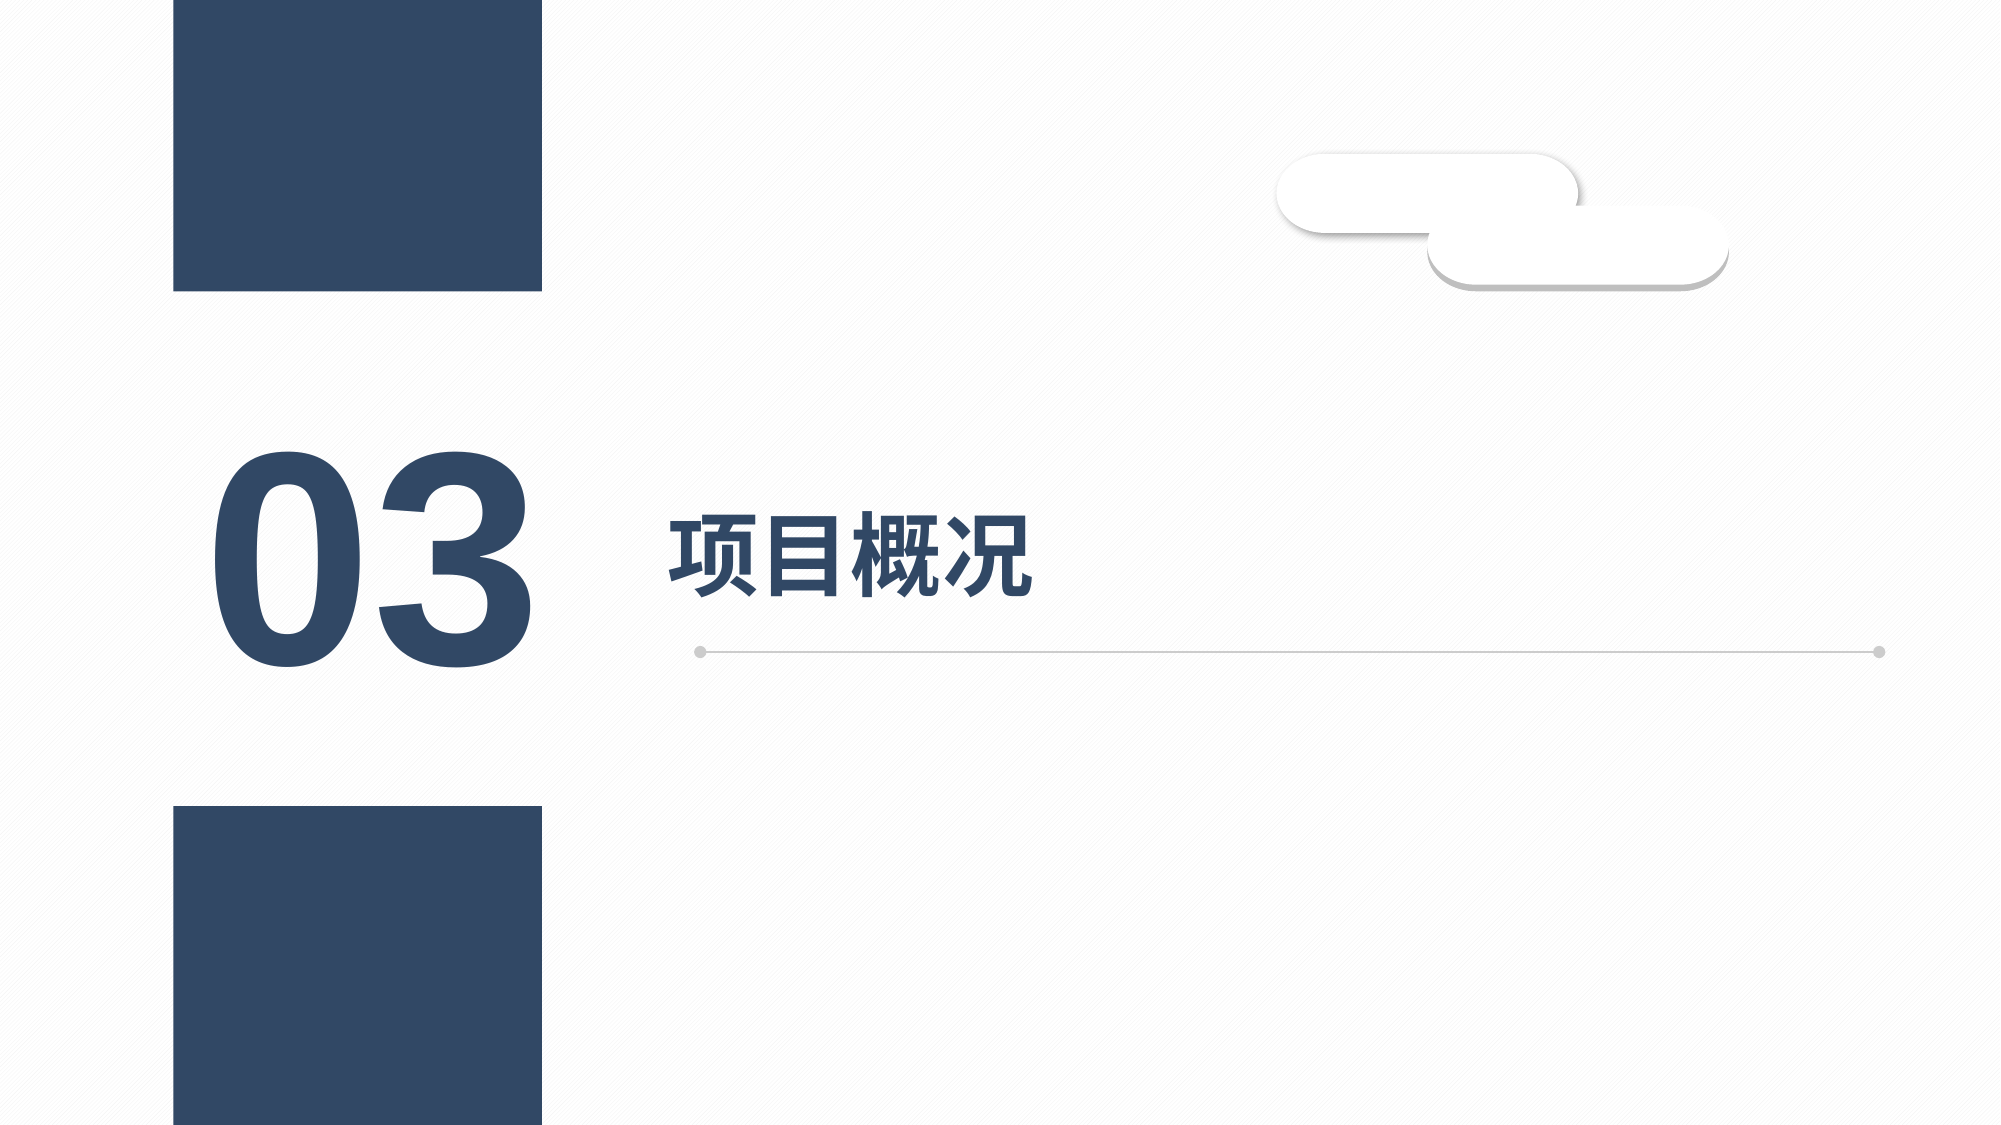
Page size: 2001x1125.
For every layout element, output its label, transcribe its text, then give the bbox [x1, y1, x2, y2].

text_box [1276, 153, 1729, 292]
text_box 03 [173, 359, 542, 725]
text_box 项目概况 [667, 497, 1912, 608]
text_box [172, 0, 543, 292]
text_box [172, 805, 543, 1125]
